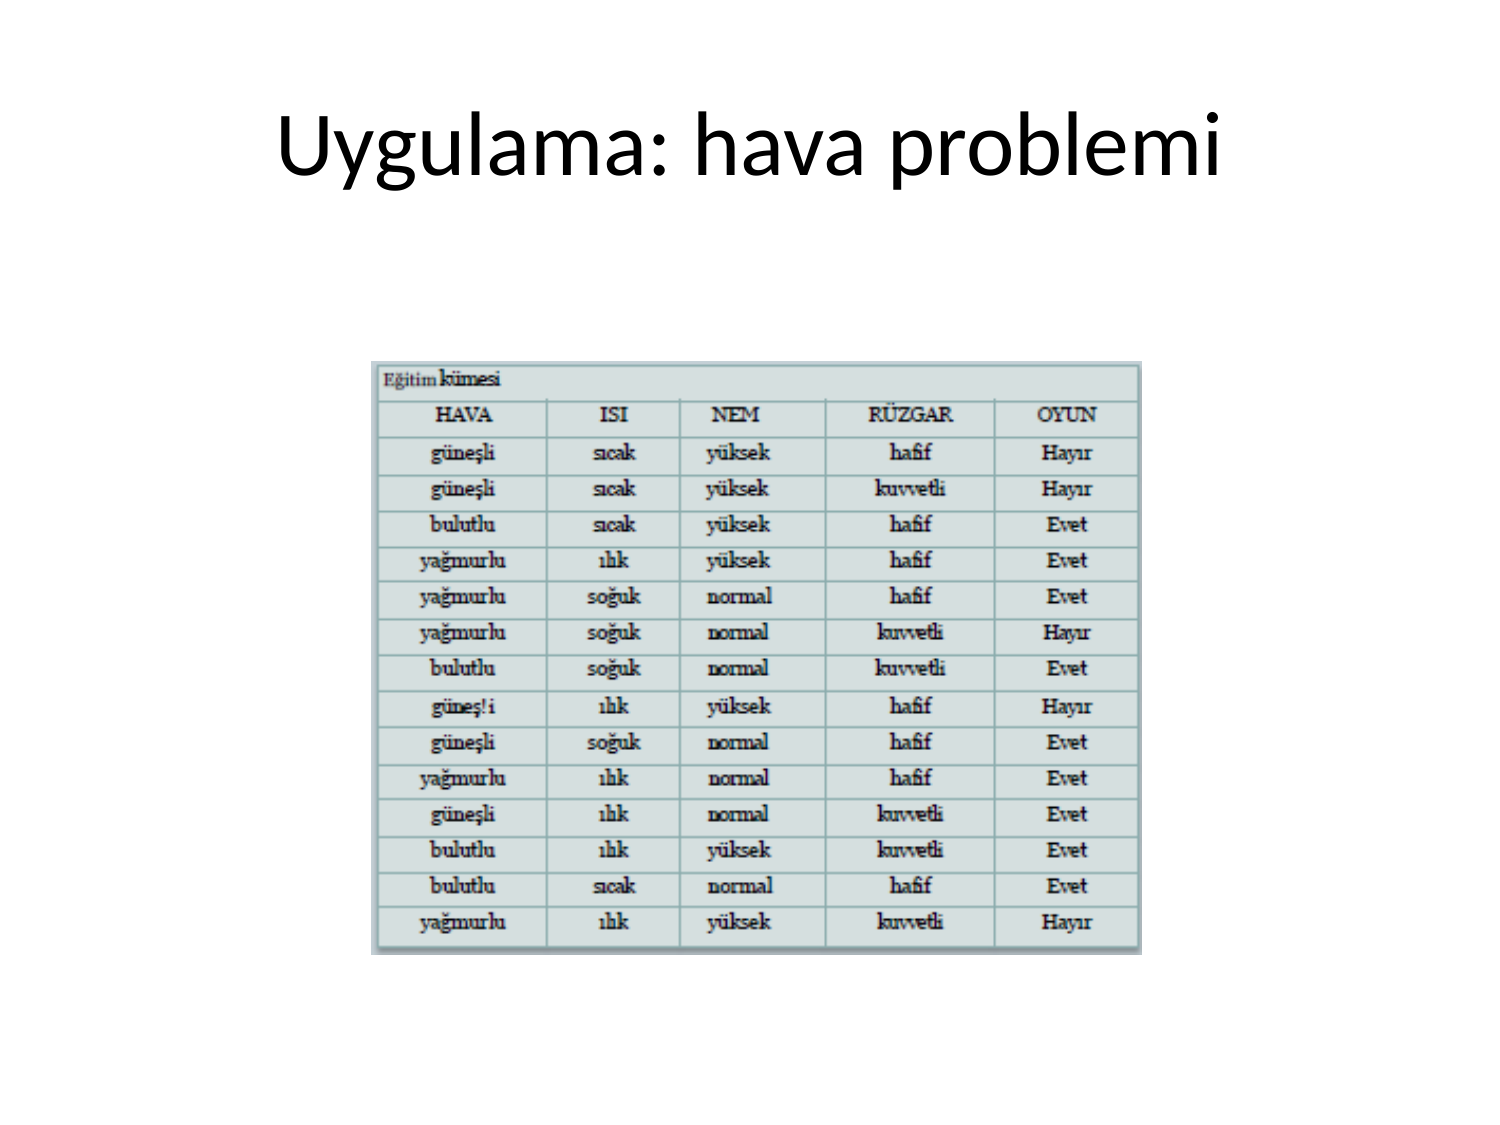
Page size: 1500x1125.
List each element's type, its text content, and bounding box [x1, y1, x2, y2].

title Uygulama: hava problemi [75, 45, 1425, 233]
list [371, 361, 1142, 955]
